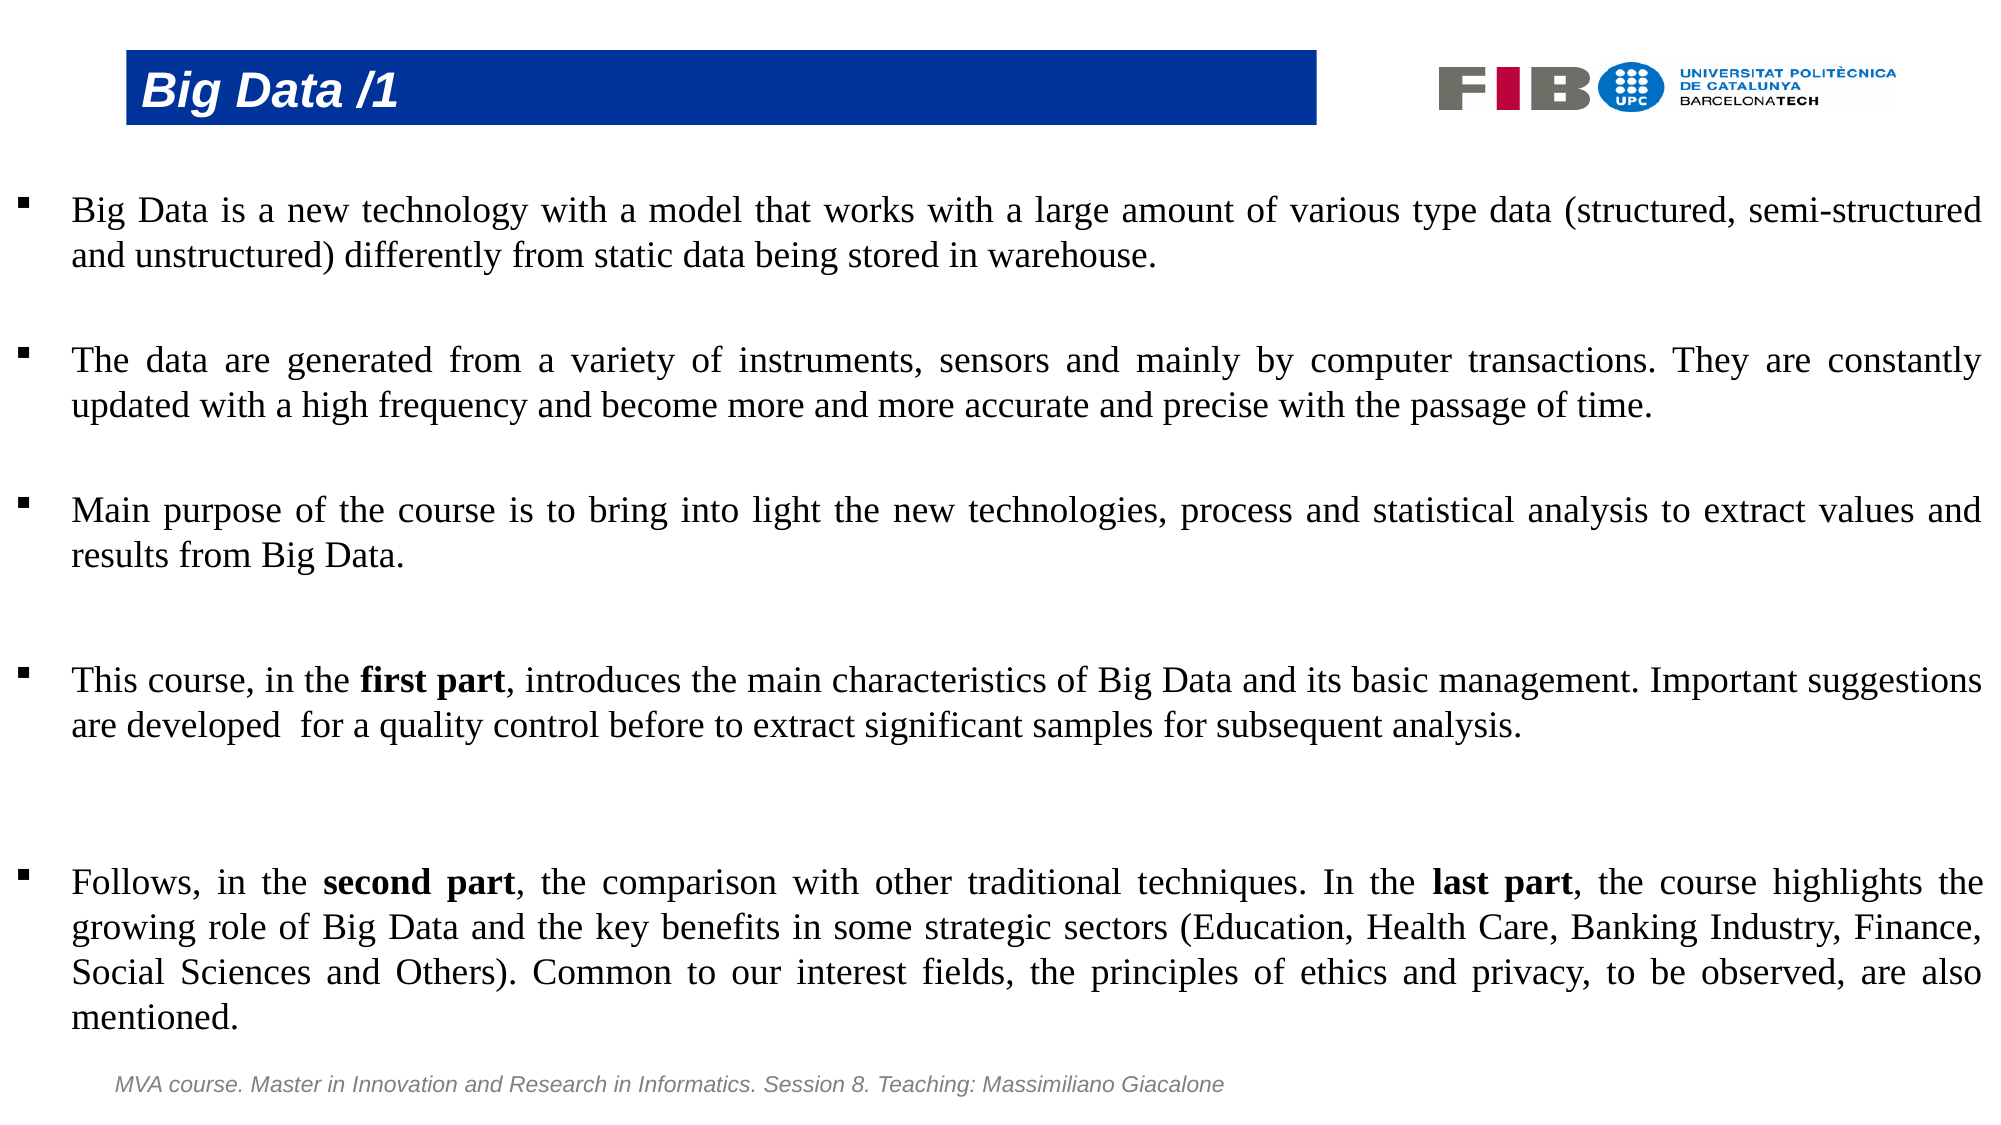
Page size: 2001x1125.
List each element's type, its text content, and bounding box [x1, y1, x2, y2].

picture [1439, 67, 1590, 110]
picture [1598, 62, 1896, 112]
list Big Data is a new technology with a model that works with a large amount of various type data (structured, semi-structured and unstructured) differently from static data being stored in warehouse. The data are generated from a variety of instruments, sensors and mainly by computer transactions. They are constantly updated with a high frequency and become more and more accurate and precise with the passage of time. Main purpose of the course is to bring into light the new technologies, process and statistical analysis to extract values and results from Big Data. This course, in the first part, introduces the main characteristics of Big Data and its basic management. Important suggestions are developed for a quality control before to extract significant samples for subsequent analysis. Follows, in the second part, the comparison with other traditional techniques. In the last part, the course highlights the growing role of Big Data and the key benefits in some strategic sectors (Education, Health Care, Banking Industry, Finance, Social Sciences and Others). Common to our interest fields, the principles of ethics and privacy, to be observed, are also mentioned. [0, 177, 2000, 1063]
footer MVA course. Master in Innovation and Research in Informatics. Session 8. Teaching: Massimiliano Giacalone [99, 1062, 1709, 1103]
title Big Data /1 [126, 50, 1317, 125]
